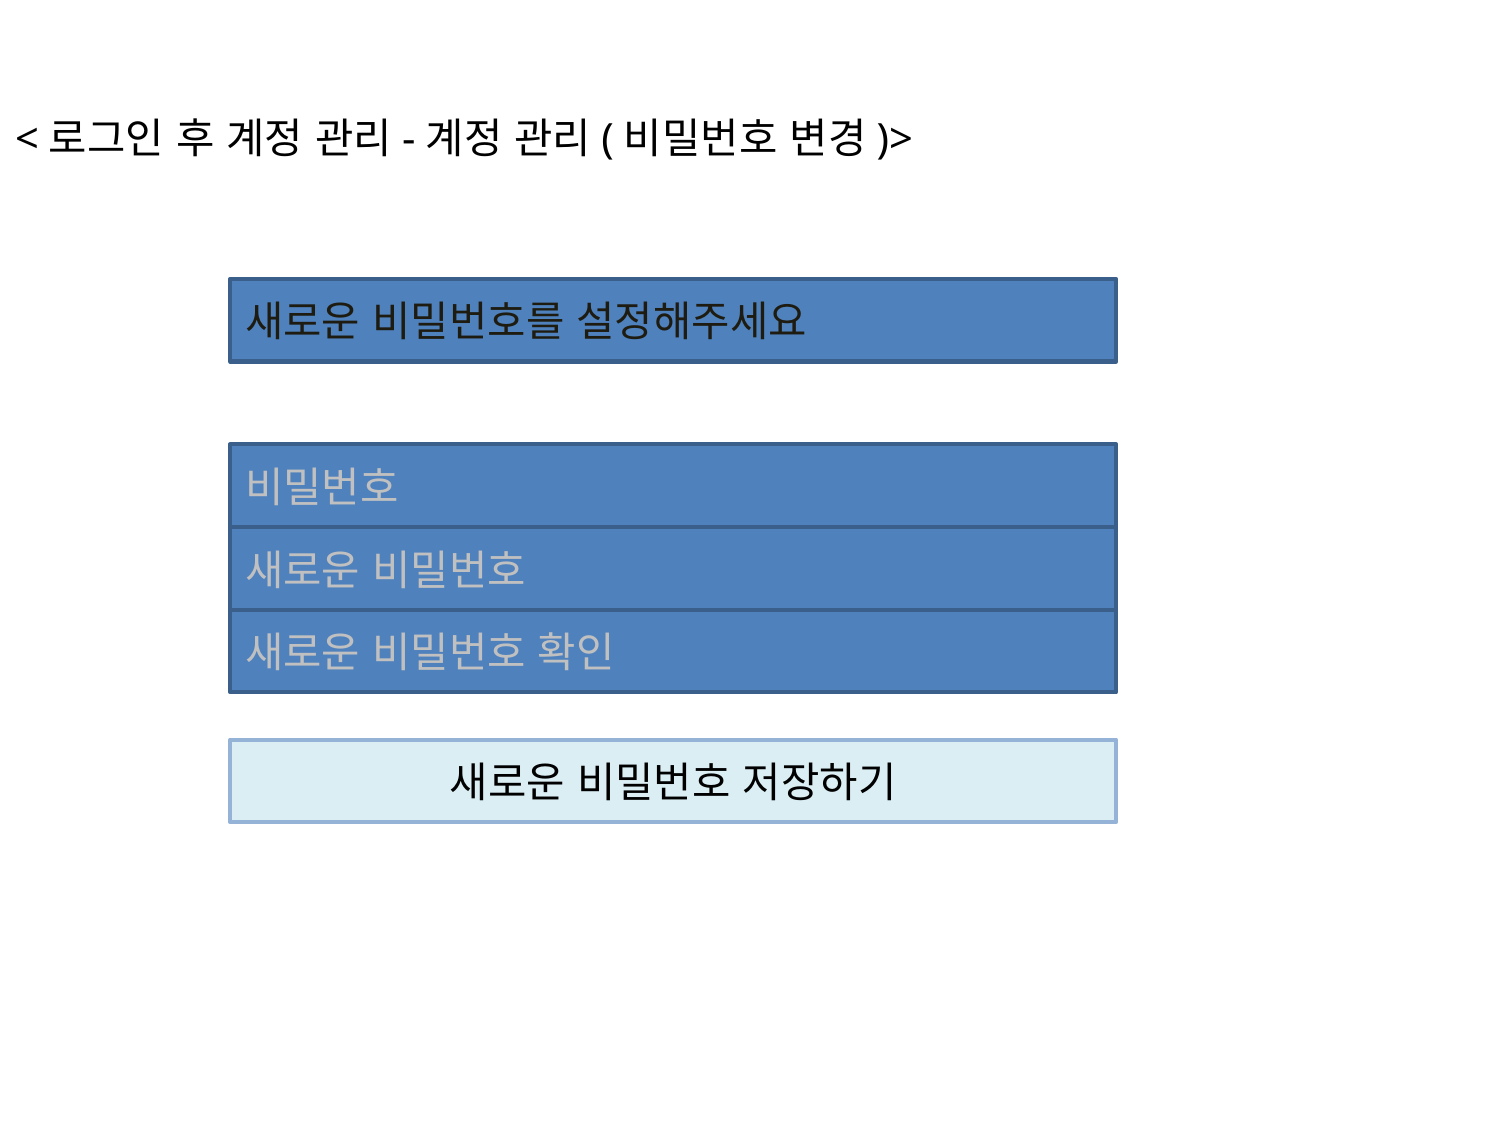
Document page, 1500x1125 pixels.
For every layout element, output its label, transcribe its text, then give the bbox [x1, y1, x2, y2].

text_box 새로운 비밀번호 저장하기 [228, 738, 1118, 824]
text_box 비밀번호 [228, 442, 1118, 525]
text_box <로그인 후 계정 관리-계정 관리(비밀번호 변경)> [0, 78, 1365, 197]
text_box 새로운 비밀번호 [228, 525, 1118, 608]
text_box 새로운 비밀번호 확인 [228, 608, 1118, 694]
text_box 새로운 비밀번호를 설정해주세요 [228, 277, 1118, 364]
